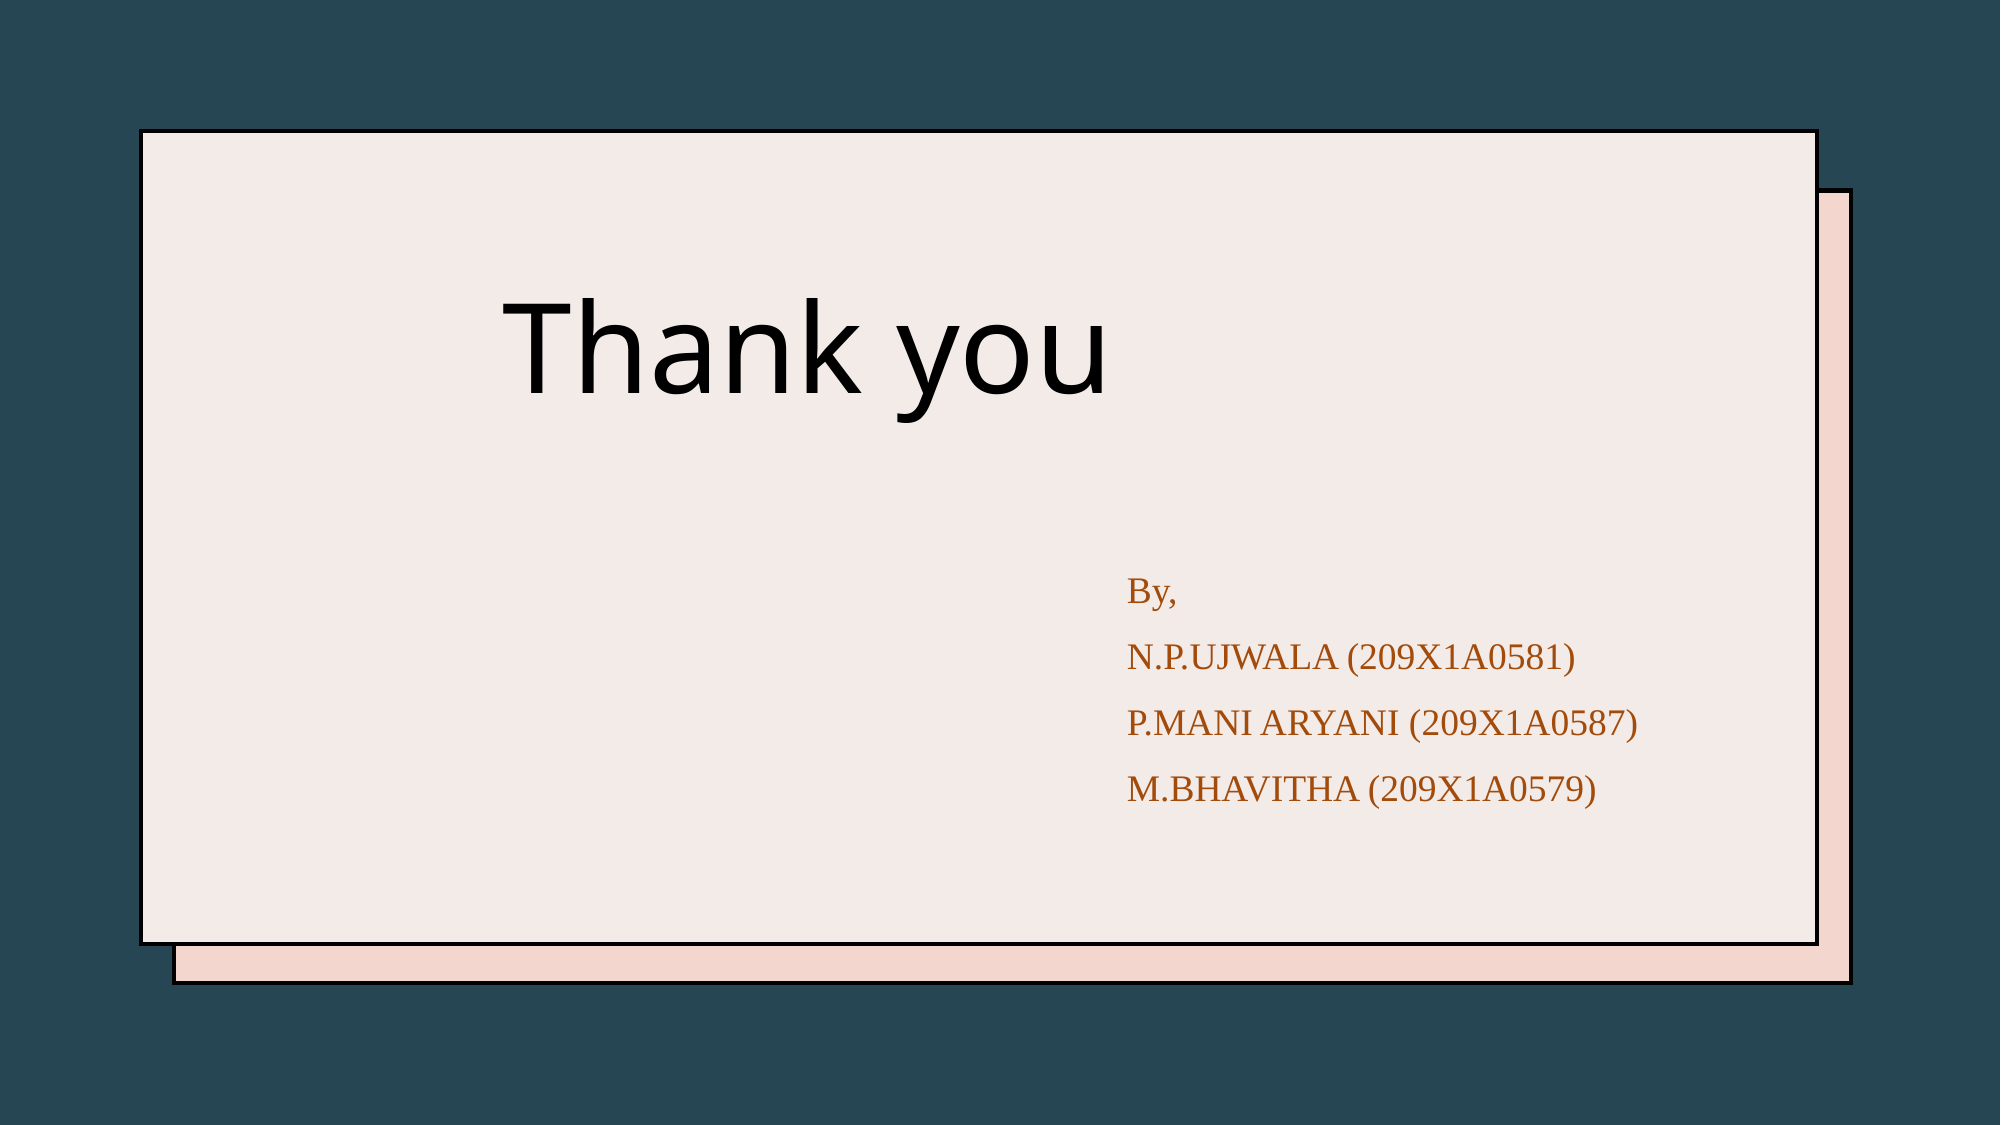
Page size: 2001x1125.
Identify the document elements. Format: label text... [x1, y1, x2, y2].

subtitle By, N.P.UJWALA (209X1A0581) P.MANI ARYANI (209X1A0587) M.BHAVITHA (209X1A0579) [1111, 558, 1767, 839]
title Thank you [487, 278, 1440, 559]
